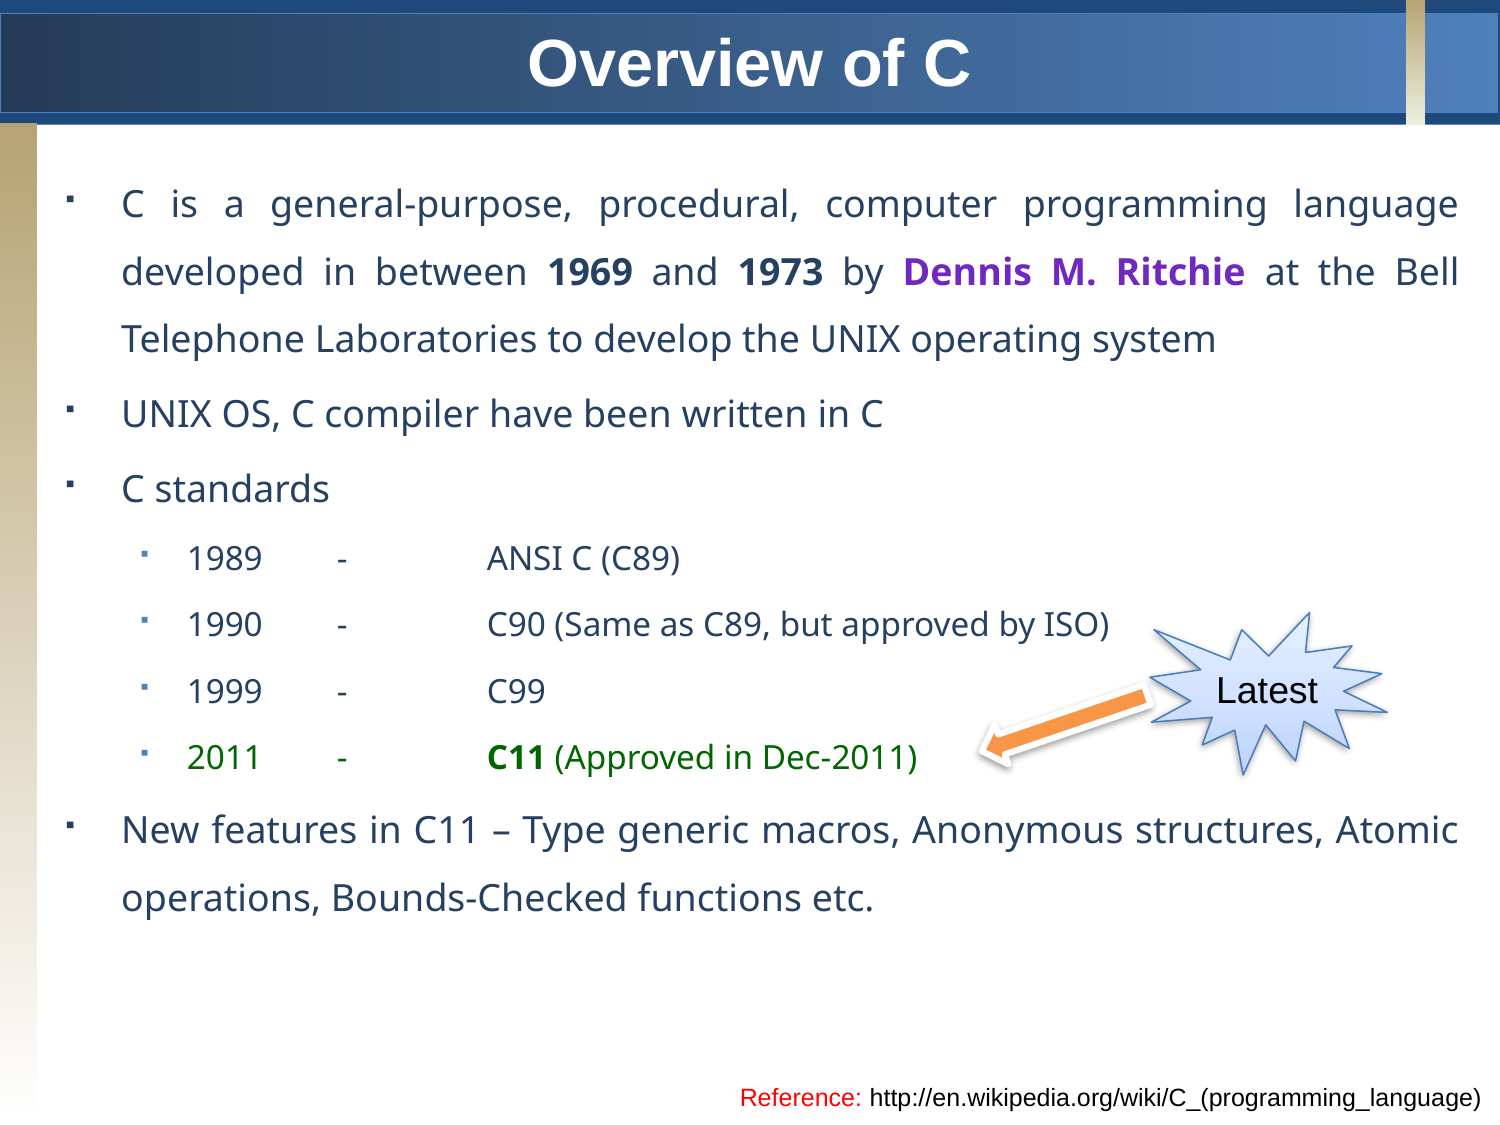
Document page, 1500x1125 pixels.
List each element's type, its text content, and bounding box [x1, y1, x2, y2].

title Overview of C [0, 12, 1500, 104]
list C is a general-purpose, procedural, computer programming language developed in between 1969 and 1973 by Dennis M. Ritchie at the Bell Telephone Laboratories to develop the UNIX operating system UNIX OS, C compiler have been written in C C standards 1989 - ANSI C (C89) 1990 - C90 (Same as C89, but approved by ISO) 1999 - C99 2011 - C11 (Approved in Dec-2011) New features in C11 – Type generic macros, Anonymous structures, Atomic operations, Bounds-Checked functions etc. [50, 149, 1475, 1000]
text_box Latest [1149, 611, 1389, 776]
text_box Reference: http://en.wikipedia.org/wiki/C_(programming_language) [725, 1074, 1500, 1119]
text_box [978, 681, 1154, 768]
